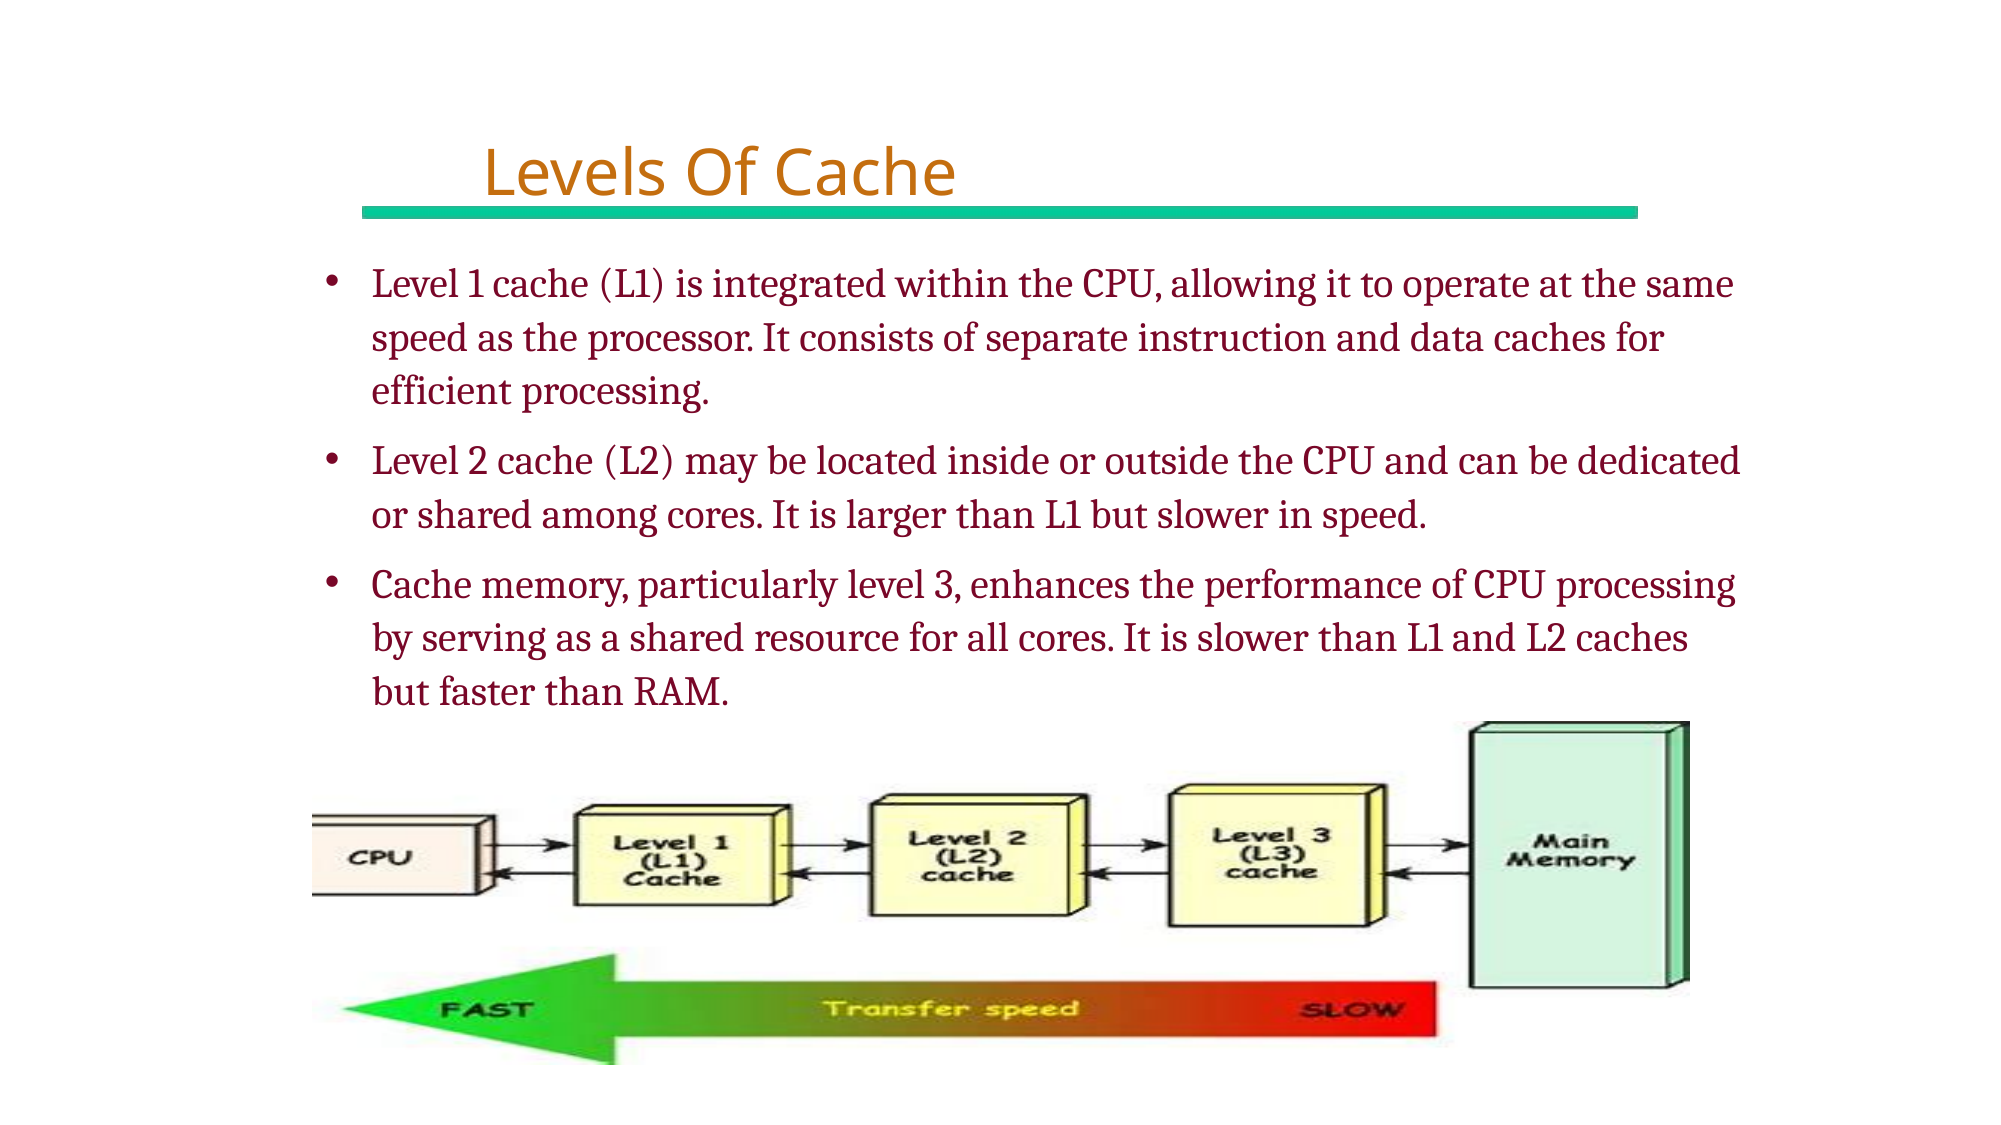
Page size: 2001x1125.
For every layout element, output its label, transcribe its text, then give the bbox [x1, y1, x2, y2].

text_box Level 1 cache (L1) is integrated within the CPU, allowing it to operate at the same speed as the processor. It consists of separate instruction and data caches for efficient processing. Level 2 cache (L2) may be located inside or outside the CPU and can be dedicated or shared among cores. It is larger than L1 but slower in speed. Cache memory, particularly level 3, enhances the performance of CPU processing by serving as a shared resource for all cores. It is slower than L1 and L2 caches but faster than RAM. [310, 244, 1764, 721]
title Levels Of Cache [387, 73, 2000, 264]
picture [362, 206, 1638, 219]
picture [312, 721, 1690, 1065]
